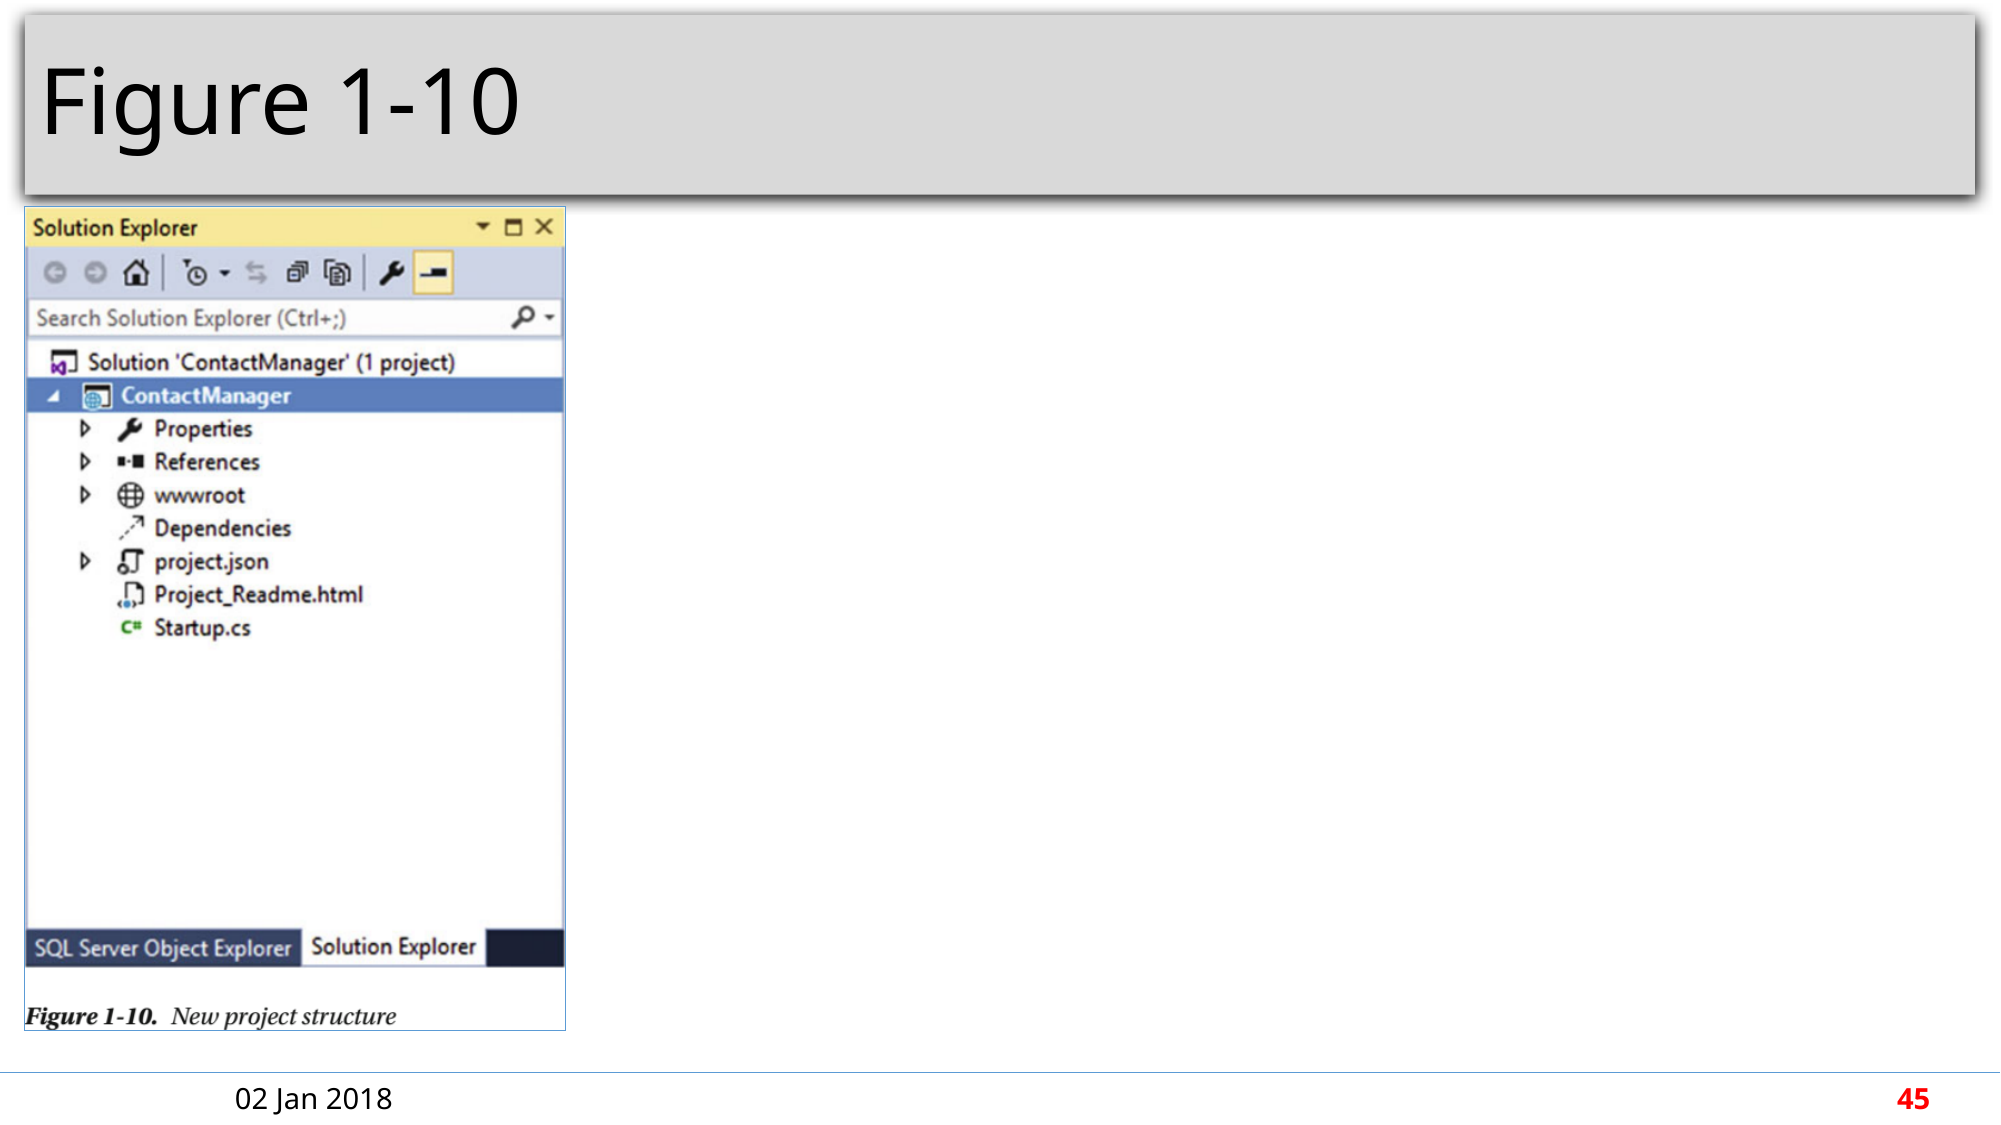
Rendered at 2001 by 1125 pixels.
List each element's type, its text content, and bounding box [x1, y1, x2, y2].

slide_number 45 [1495, 1072, 1946, 1115]
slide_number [220, 1072, 671, 1115]
picture [24, 206, 566, 1031]
title Figure 1-10 [24, 14, 1975, 195]
